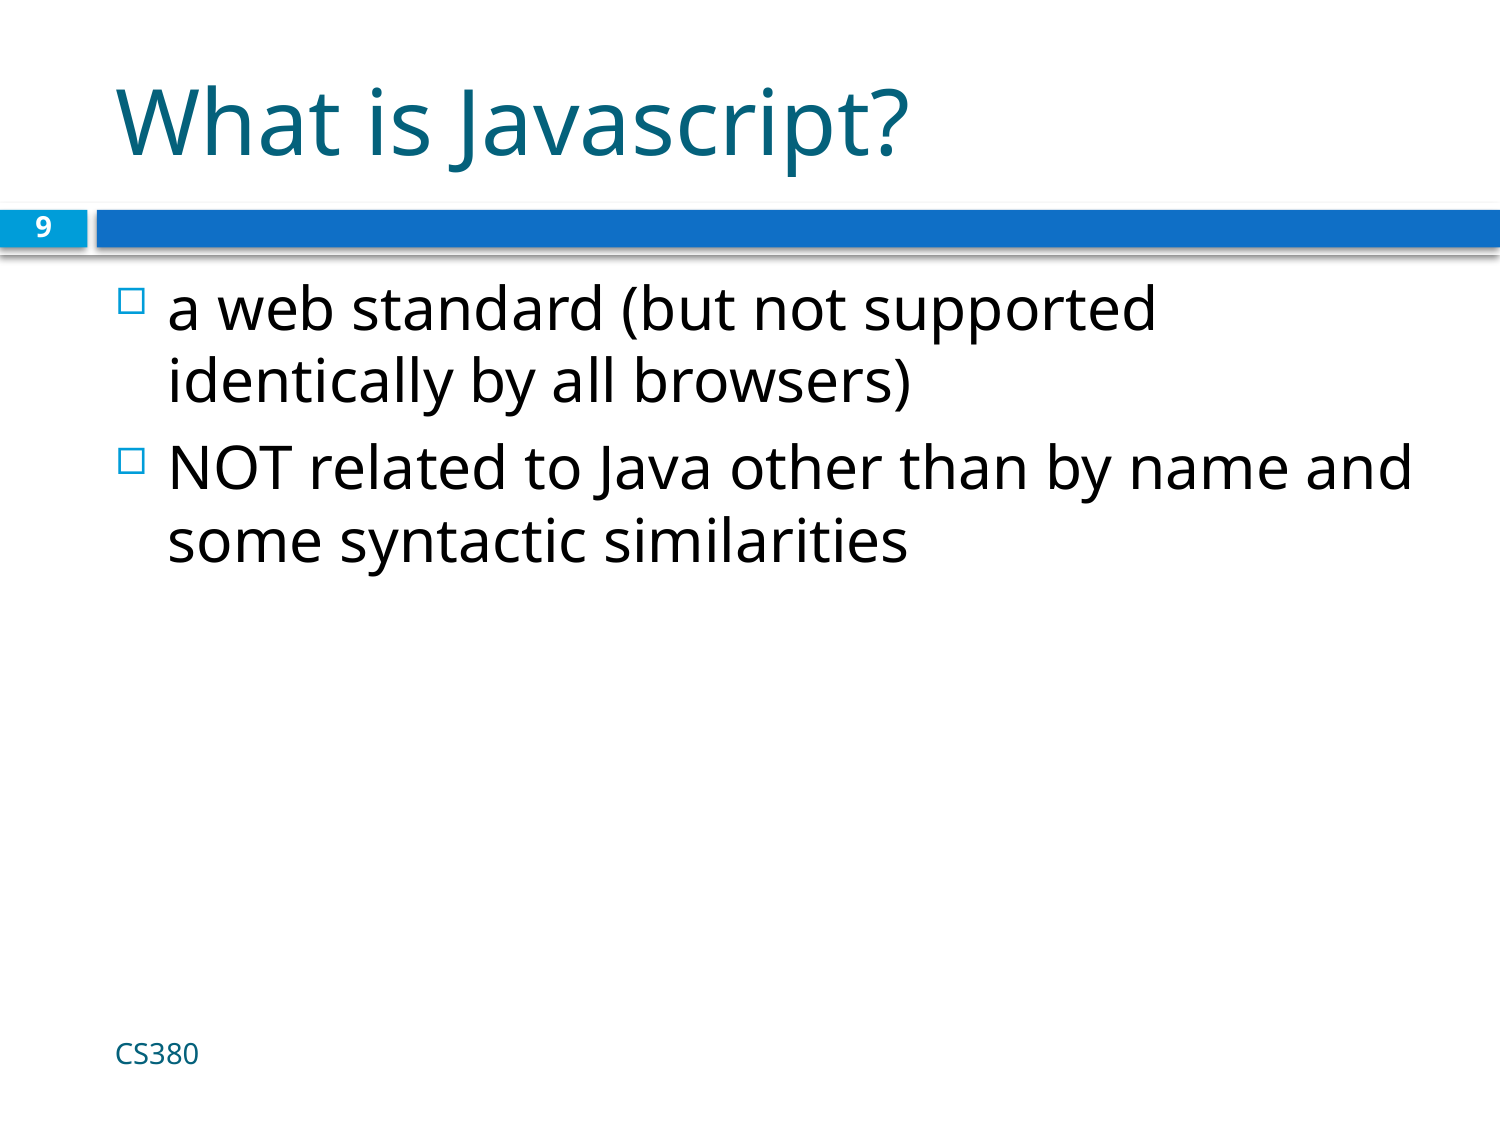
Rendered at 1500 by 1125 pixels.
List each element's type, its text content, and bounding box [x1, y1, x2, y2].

slide_number 9 [0, 208, 88, 249]
footer CS380 [99, 1025, 990, 1085]
title What is Javascript? [100, 37, 1439, 201]
list a web standard (but not supported identically by all browsers) NOT related to Java other than by name and some syntactic similarities [100, 262, 1439, 1001]
